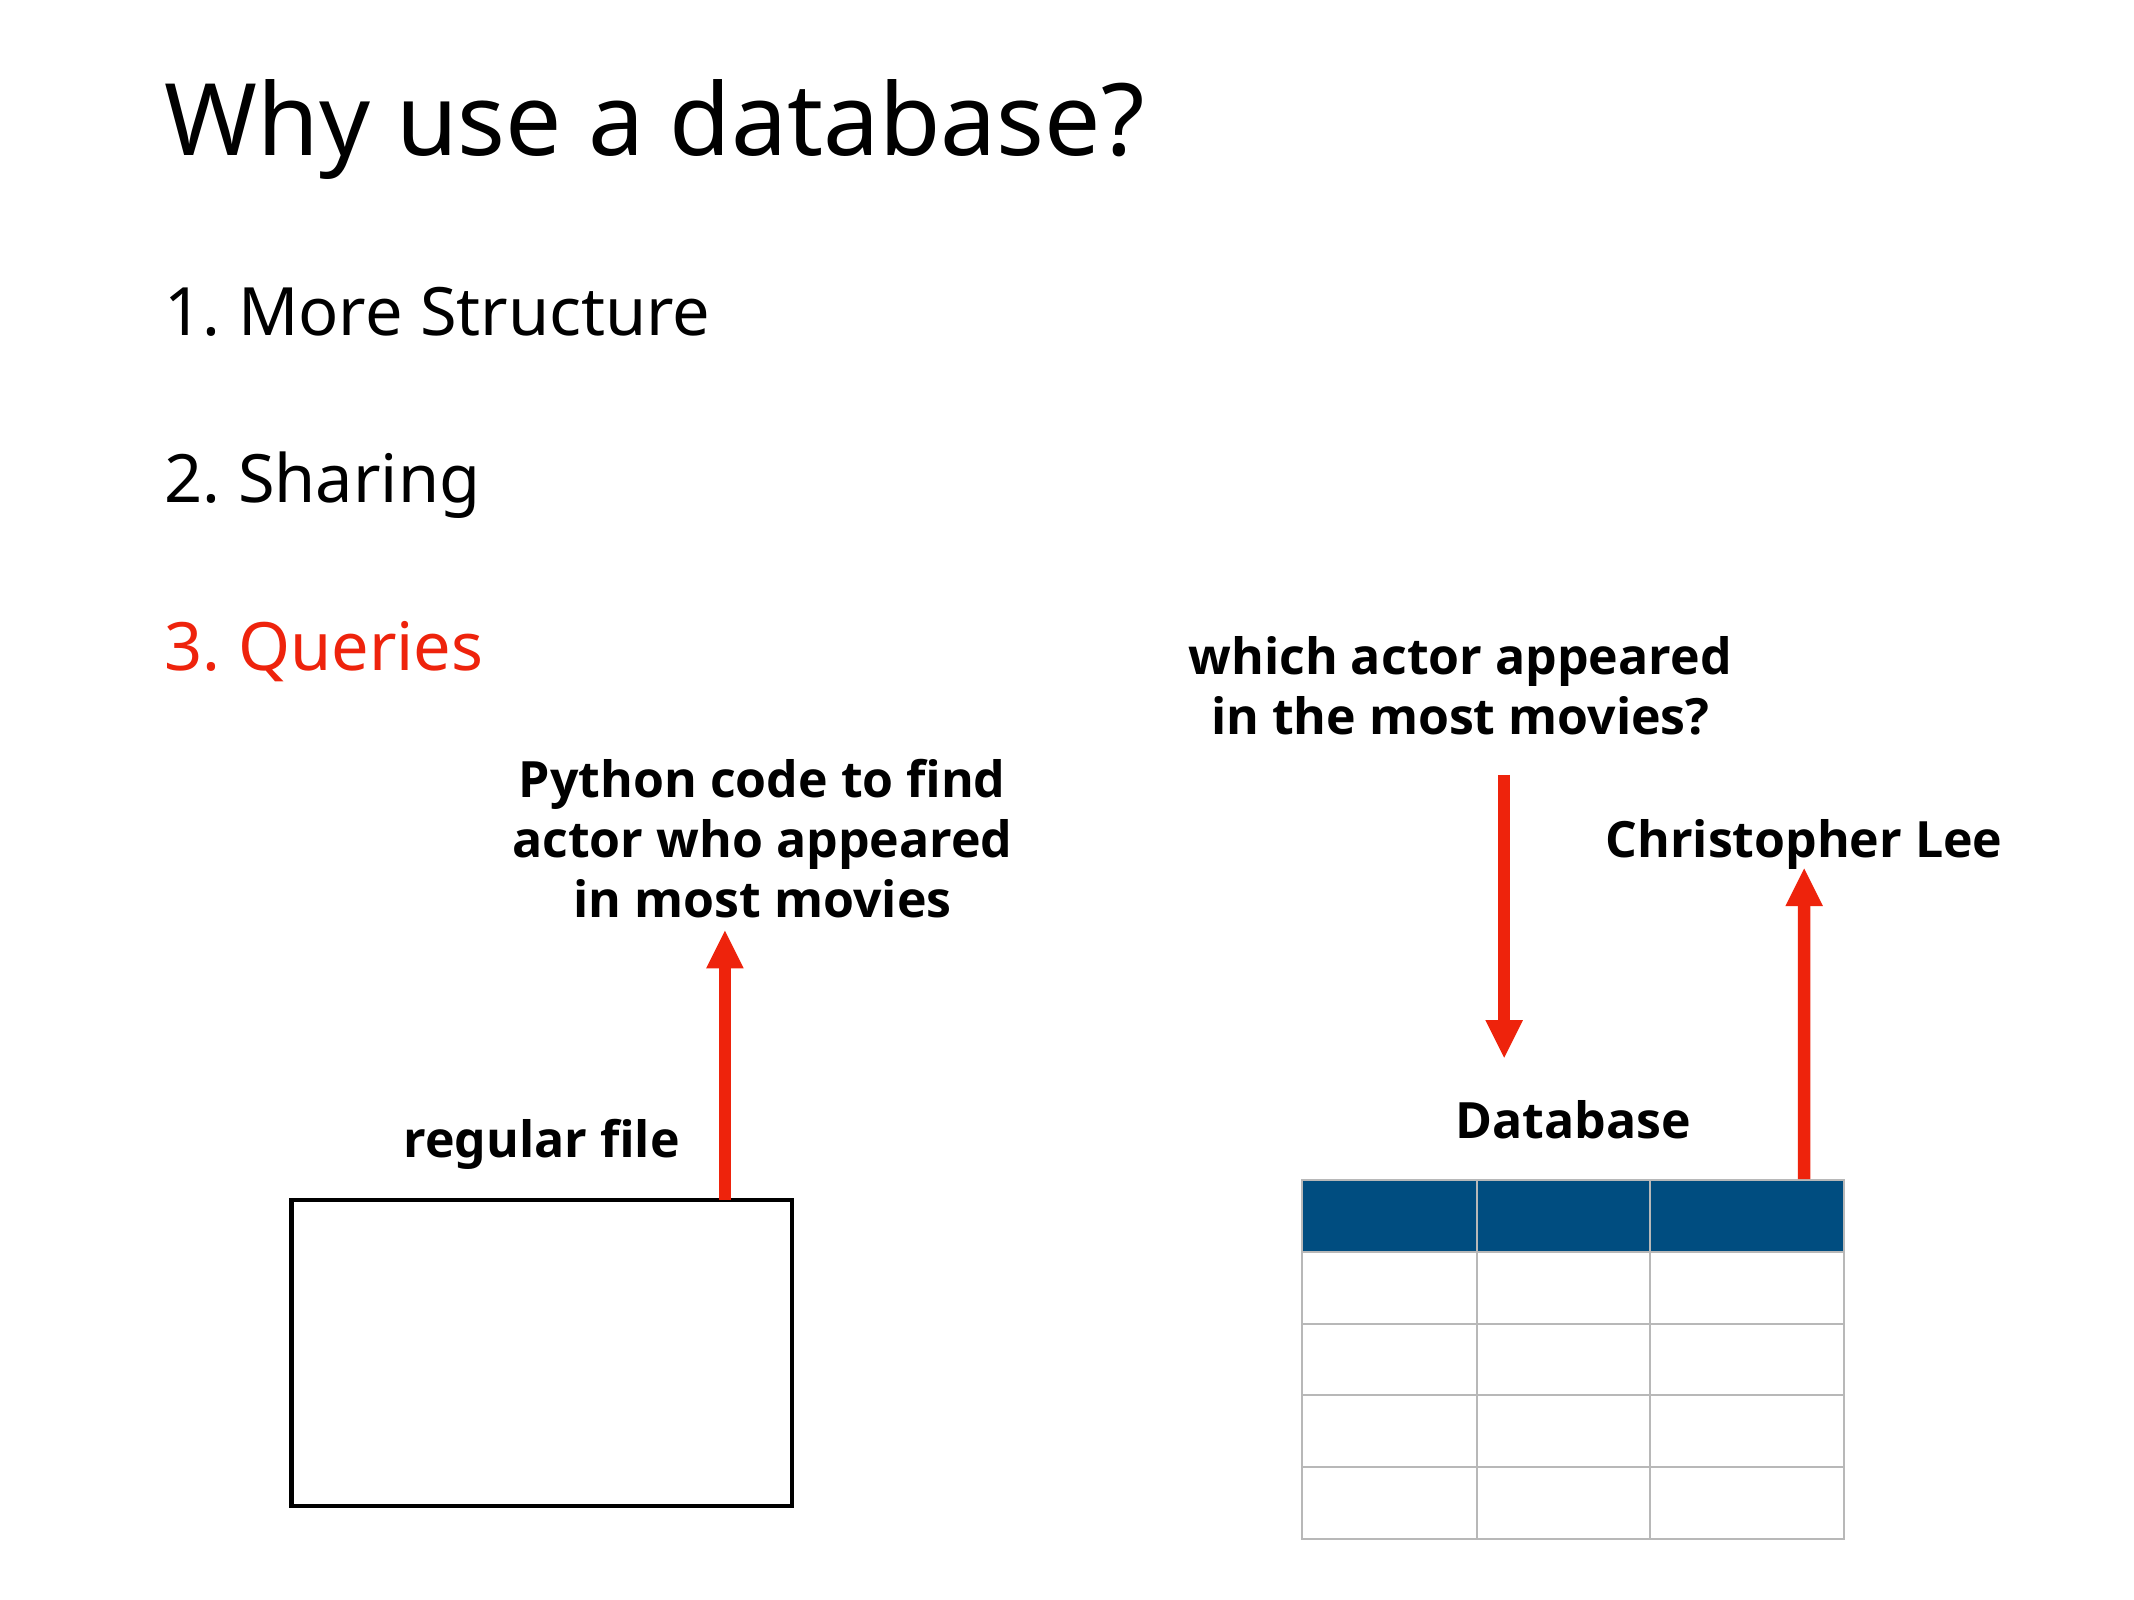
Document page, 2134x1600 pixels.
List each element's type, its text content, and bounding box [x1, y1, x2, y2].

table_cell [1478, 1468, 1649, 1538]
table_header [1478, 1181, 1649, 1251]
table_cell [1478, 1253, 1649, 1323]
table_cell [1651, 1325, 1843, 1394]
text_box [1497, 774, 1511, 1058]
text_box [1797, 876, 1811, 1180]
table_header [1651, 1181, 1843, 1251]
table_cell [1478, 1396, 1649, 1466]
text_box [291, 1200, 792, 1507]
text_box [718, 936, 732, 1201]
text_box Christopher Lee [1597, 799, 2012, 876]
table_cell [1303, 1396, 1476, 1466]
title Why use a database? [155, 41, 1978, 191]
table_cell [1651, 1468, 1843, 1538]
table_cell [1651, 1253, 1843, 1323]
text_box regular file [395, 1098, 689, 1176]
table_cell [1303, 1468, 1476, 1538]
table_cell [1651, 1396, 1843, 1466]
text_box Python code to find actor who appeared in most movies [503, 739, 1022, 936]
list 1. More Structure 2. Sharing 3. Queries [155, 259, 1978, 785]
table_cell [1303, 1325, 1476, 1394]
text_box which actor appeared in the most movies? [1180, 616, 1741, 753]
table_cell [1478, 1325, 1649, 1394]
text_box Database [1446, 1080, 1700, 1157]
table_cell [1303, 1253, 1476, 1323]
table_header [1303, 1181, 1476, 1251]
